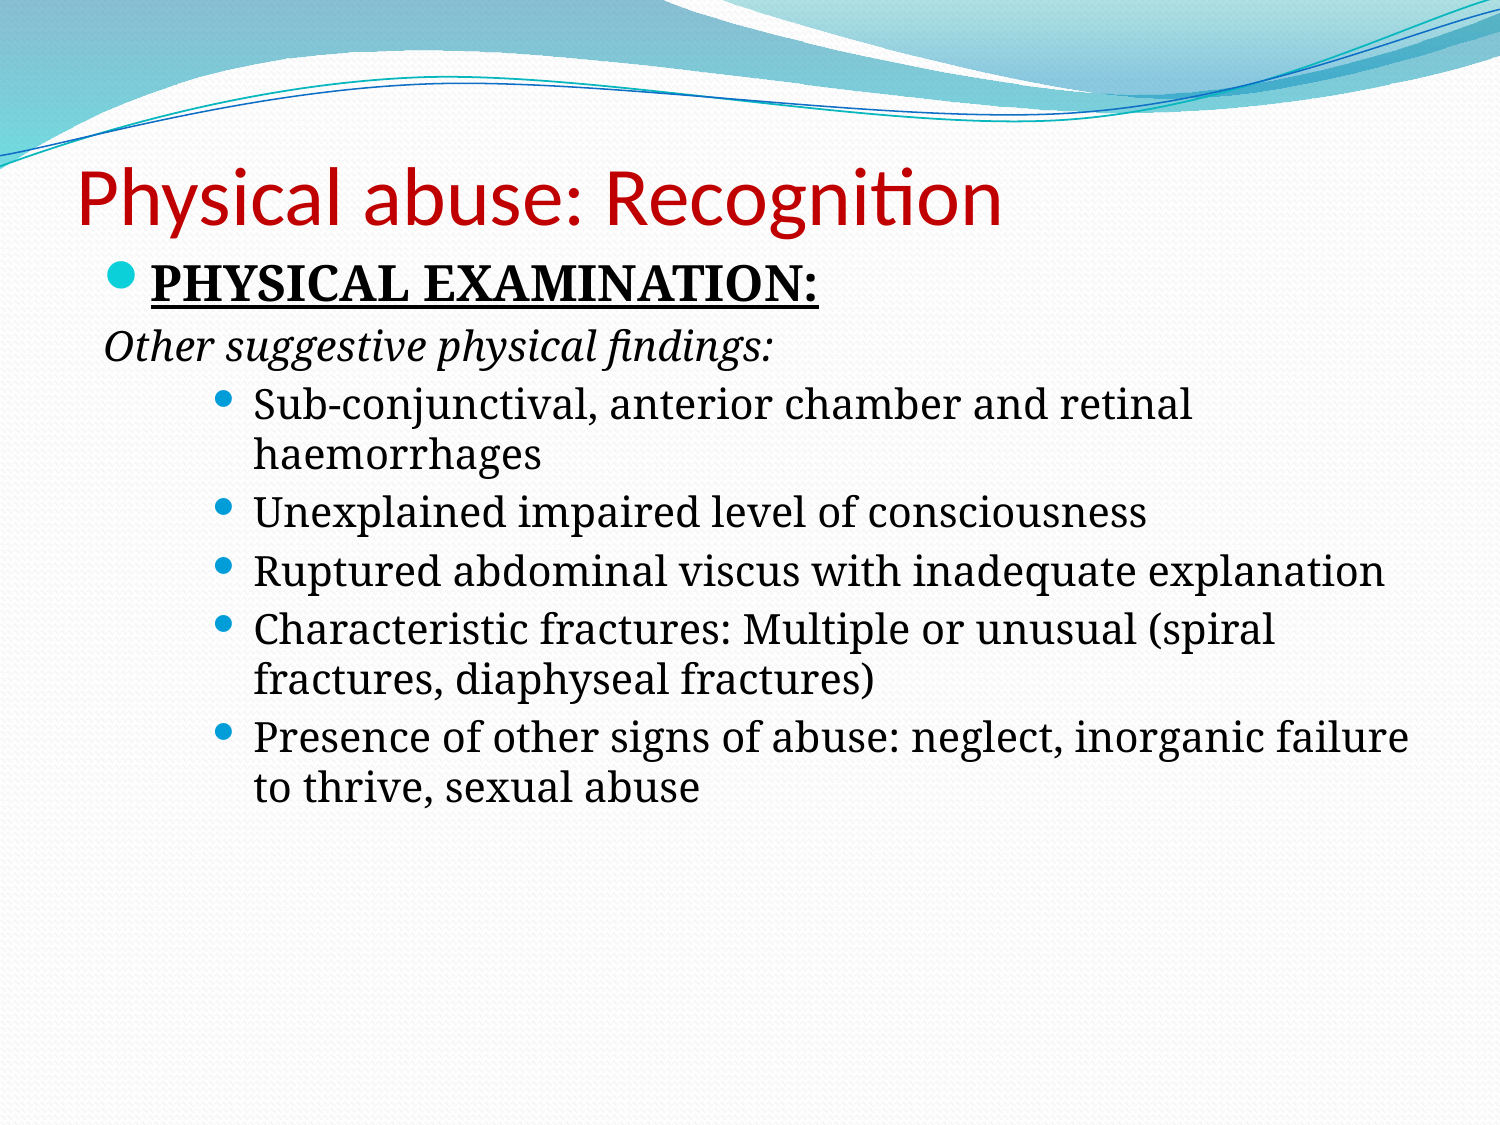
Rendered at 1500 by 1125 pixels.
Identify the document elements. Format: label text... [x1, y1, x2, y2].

list PHYSICAL EXAMINATION: Other suggestive physical findings: Sub-conjunctival, anterior chamber and retinal haemorrhages Unexplained impaired level of consciousness Ruptured abdominal viscus with inadequate explanation Characteristic fractures: Multiple or unusual (spiral fractures, diaphyseal fractures) Presence of other signs of abuse: neglect, inorganic failure to thrive, sexual abuse [88, 243, 1439, 964]
title Physical abuse: Recognition [76, 54, 1427, 243]
